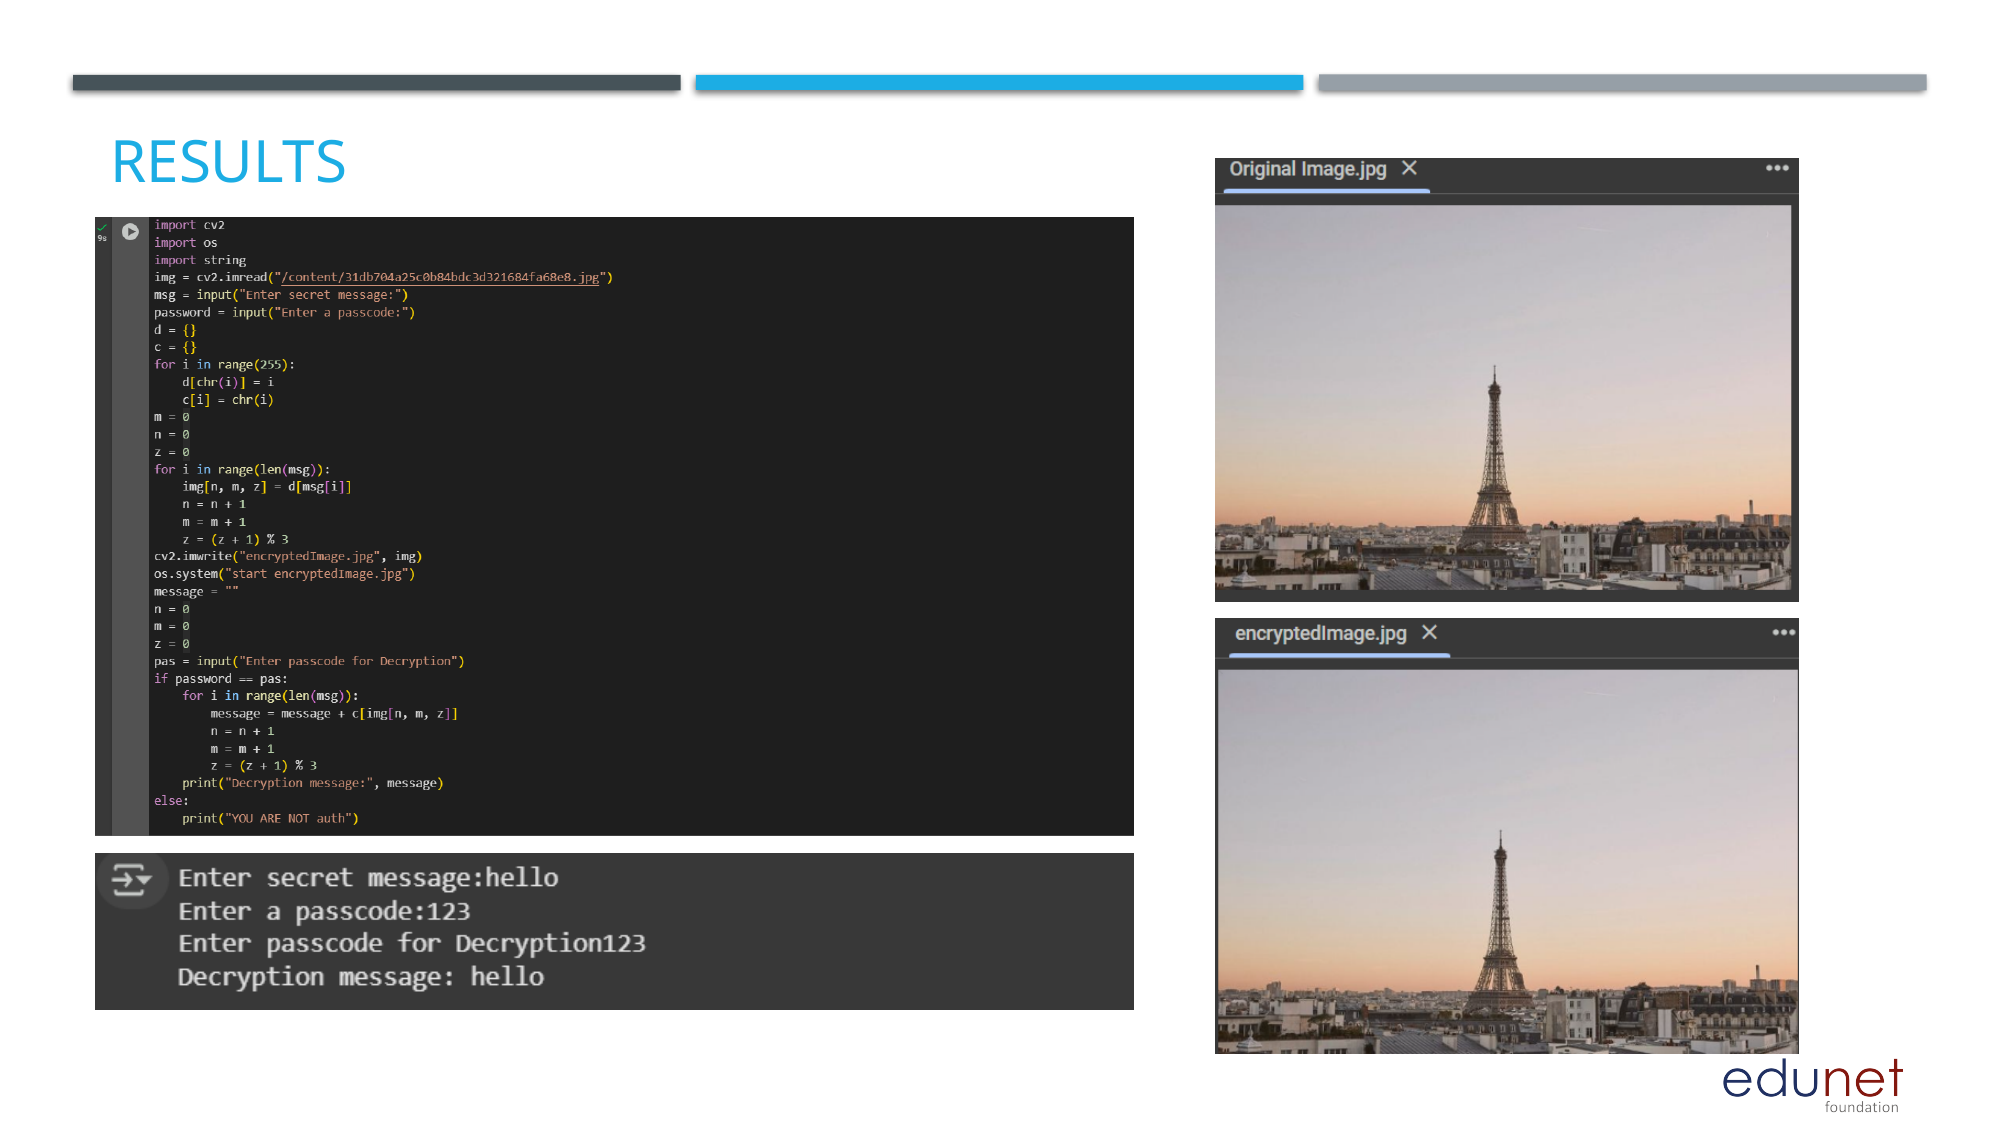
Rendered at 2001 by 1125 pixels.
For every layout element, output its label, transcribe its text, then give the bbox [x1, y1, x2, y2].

picture [1214, 158, 1799, 603]
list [94, 216, 1135, 837]
picture [1719, 1056, 1905, 1116]
title Results [95, 115, 1905, 203]
picture [94, 852, 1135, 1011]
picture [1214, 617, 1799, 1055]
